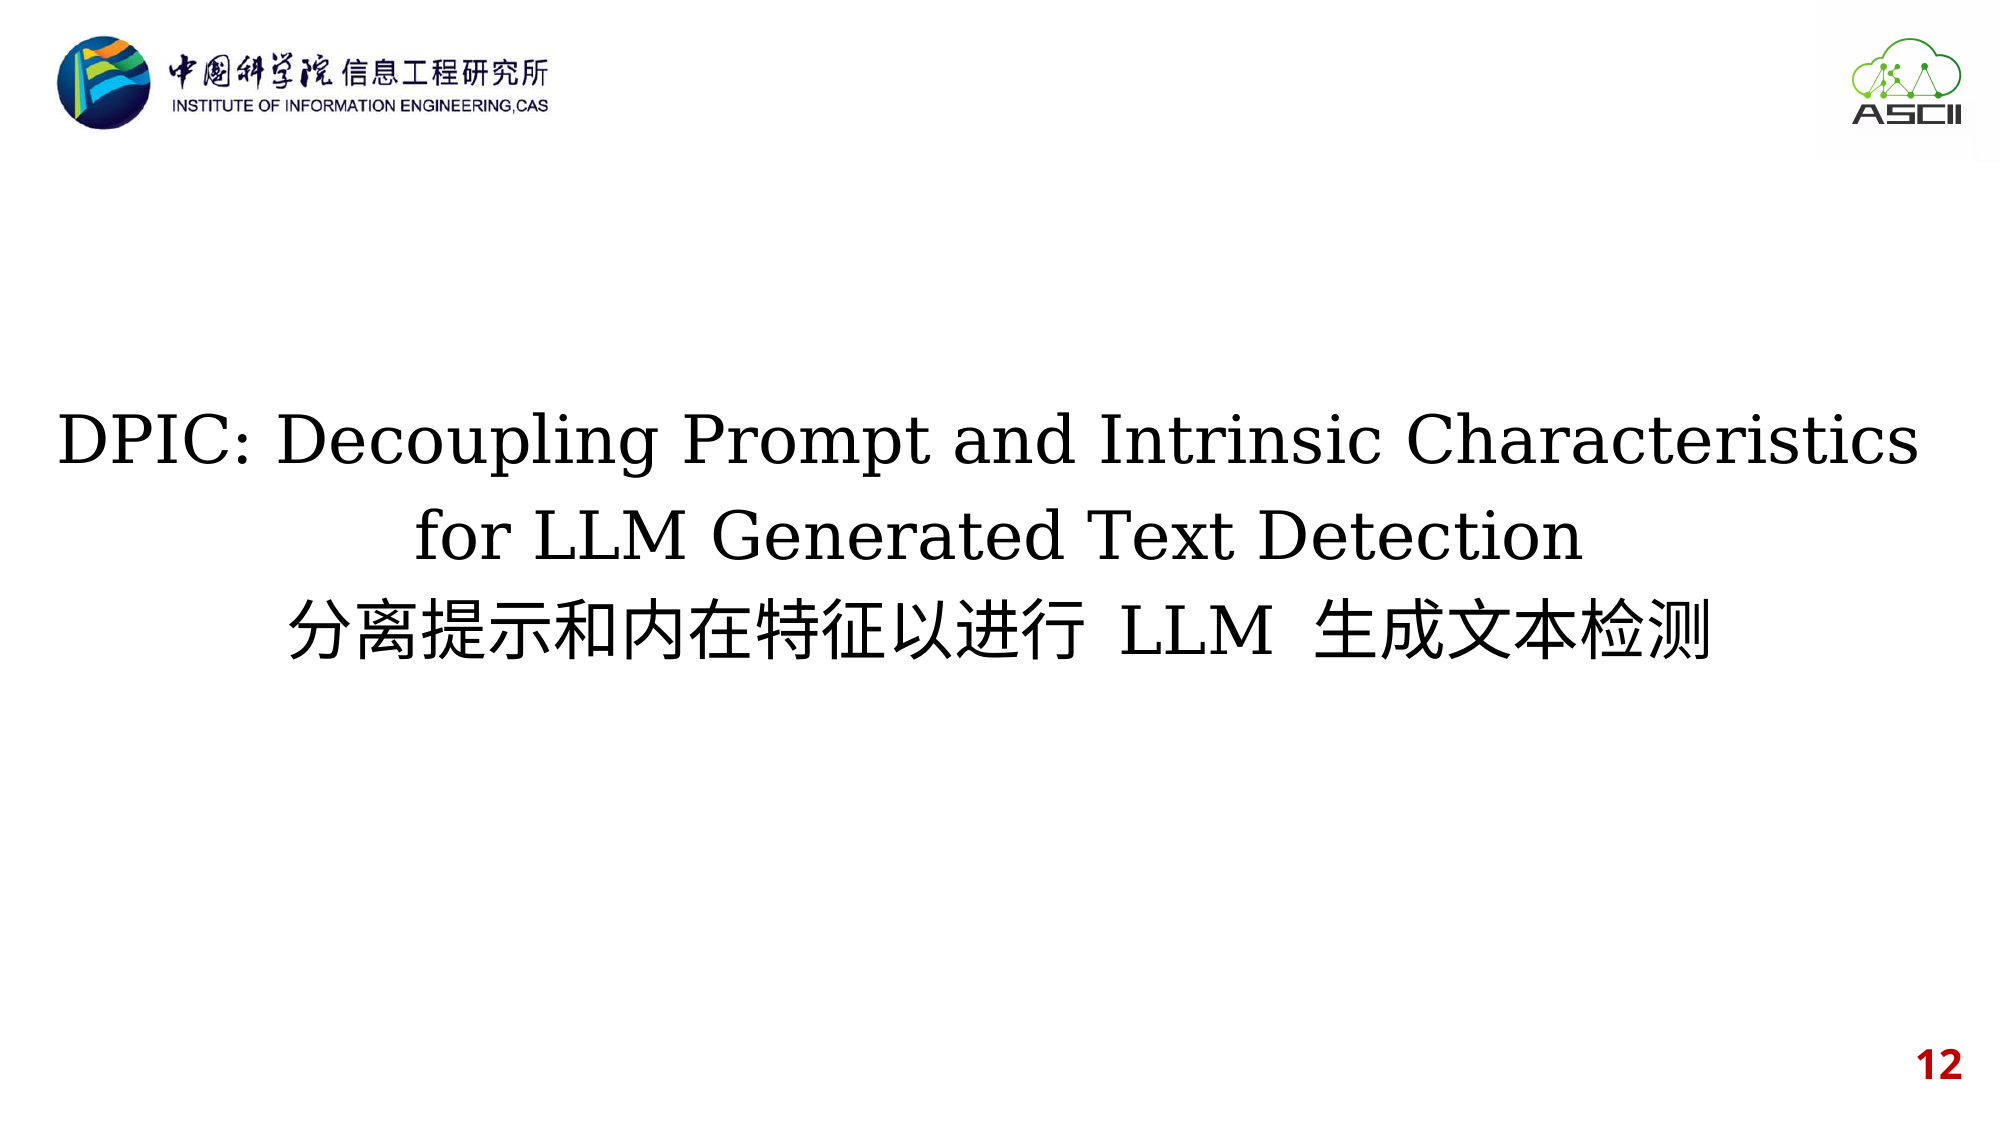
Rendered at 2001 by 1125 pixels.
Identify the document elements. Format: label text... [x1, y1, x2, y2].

text_box 12 [1899, 1027, 1979, 1106]
title DPIC: Decoupling Prompt and Intrinsic Characteristics for LLM Generated Text Detection 分离提示和内在特征以进行 LLM 生成文本检测 [0, 482, 2000, 676]
picture [1813, 0, 2000, 163]
picture [0, 0, 621, 163]
